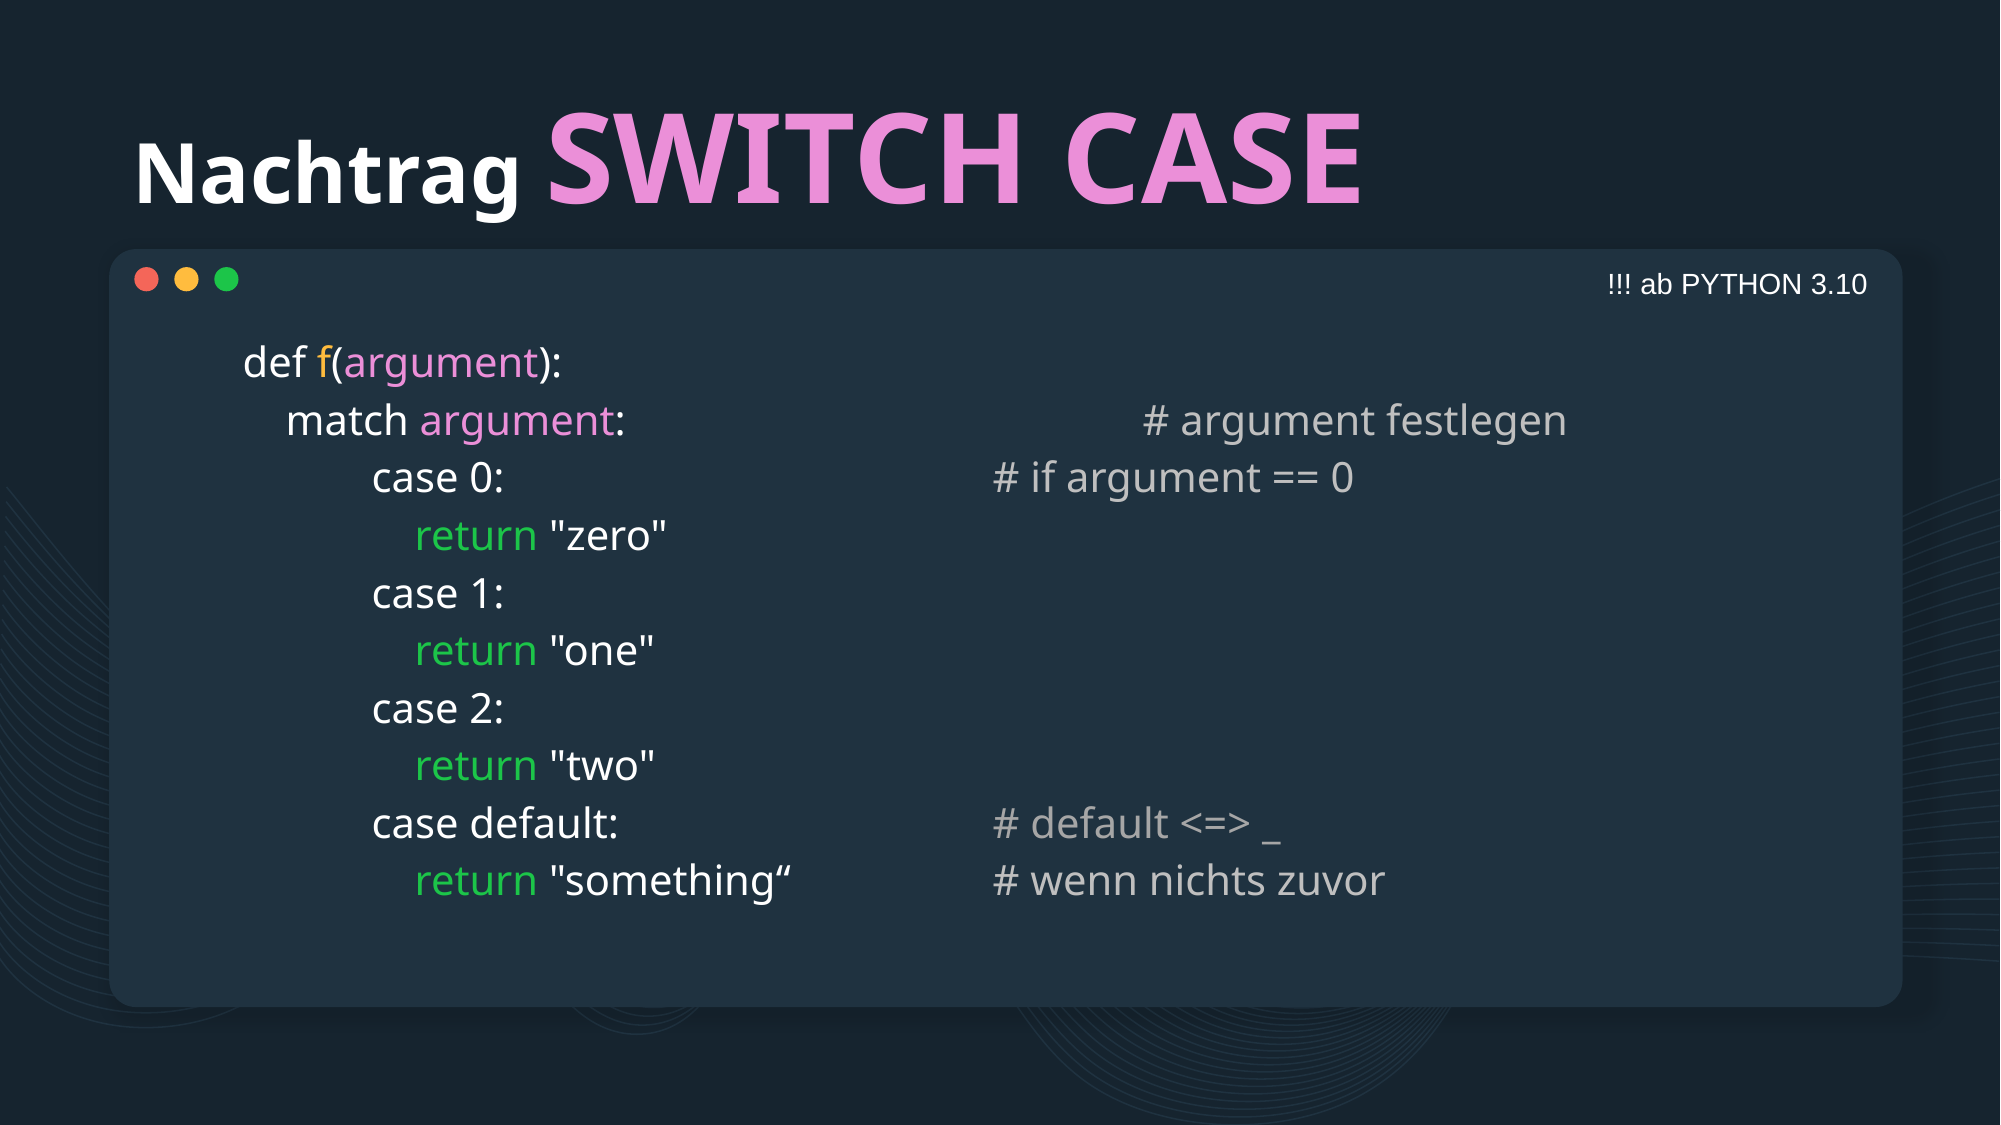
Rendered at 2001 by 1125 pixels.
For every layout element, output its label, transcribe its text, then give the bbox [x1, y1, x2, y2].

title Nachtrag SWITCH CASE [112, 58, 1713, 185]
text_box !!! ab PYTHON 3.10 [1542, 258, 1883, 308]
list def f(argument): match argument: # argument festlegen case 0: # if argument == 0 return "zero" case 1: return "one" case 2: return "two" case default: # default <=> _ return "something“ # wenn nichts zuvor [199, 308, 1800, 935]
